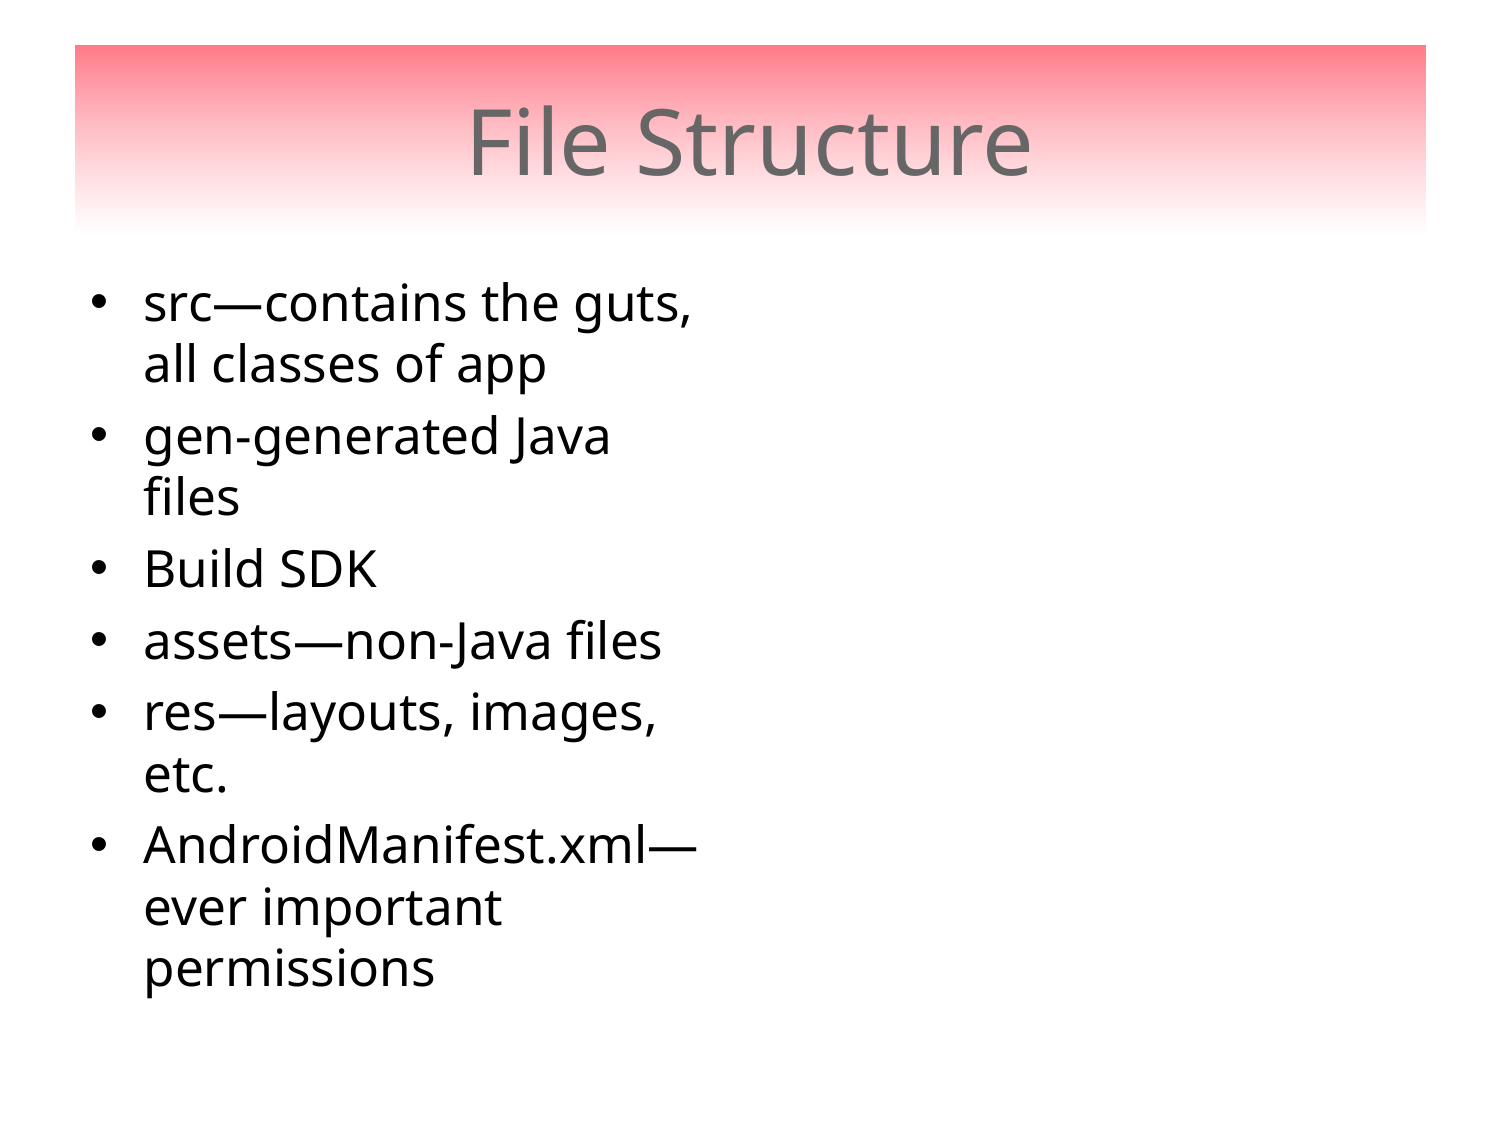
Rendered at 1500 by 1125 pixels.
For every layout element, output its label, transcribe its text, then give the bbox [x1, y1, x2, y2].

title File Structure [75, 45, 1425, 233]
list src—contains the guts, all classes of app gen-generated Java files Build SDK assets—non-Java files res—layouts, images, etc. AndroidManifest.xml—ever important permissions [75, 262, 738, 1005]
